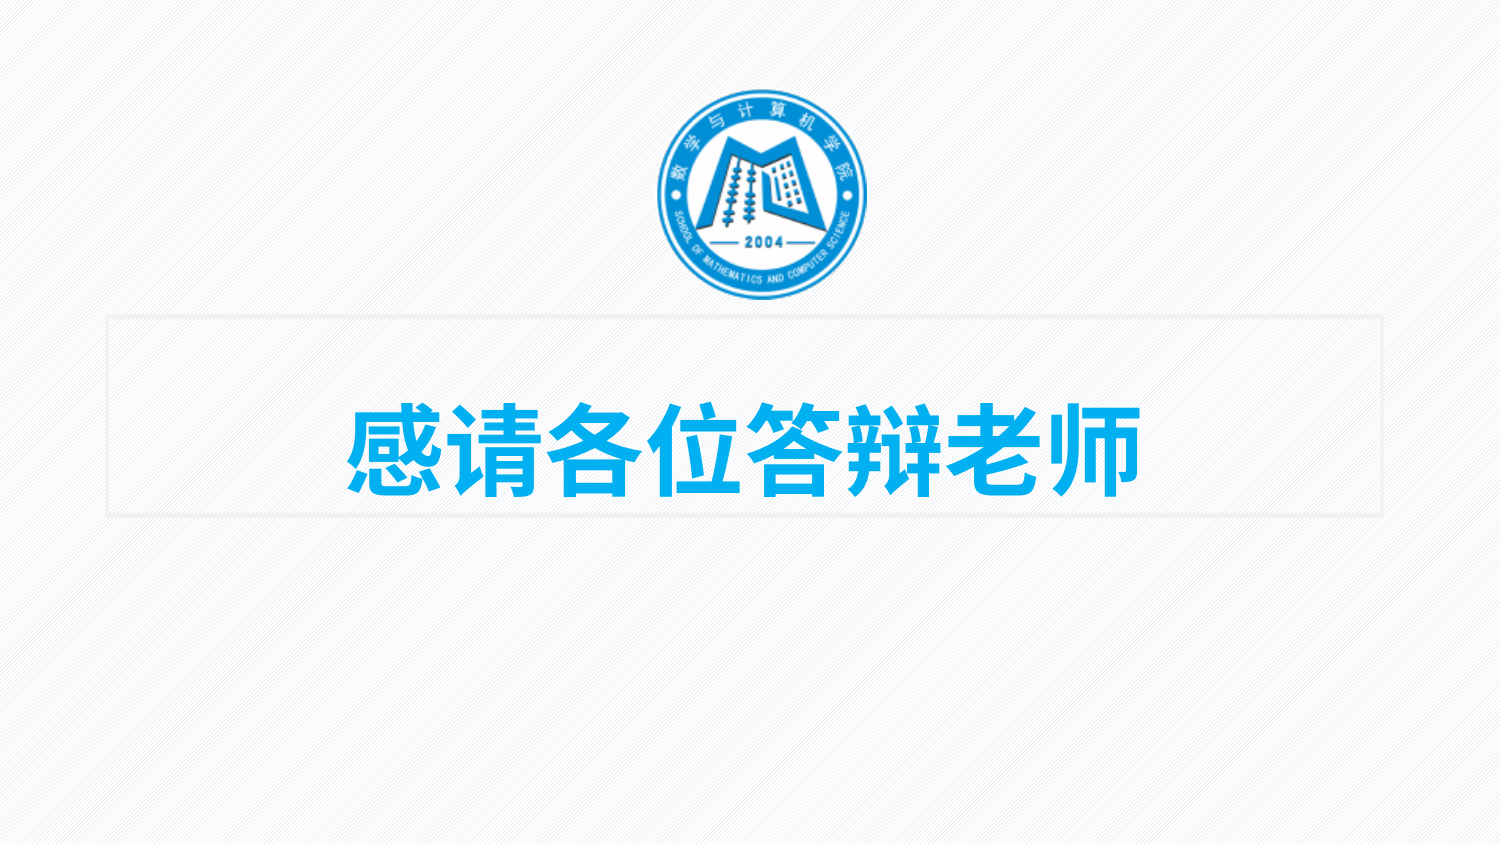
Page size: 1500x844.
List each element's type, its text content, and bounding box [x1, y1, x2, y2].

picture [657, 88, 867, 300]
title 感请各位答辩老师 [106, 316, 1382, 516]
